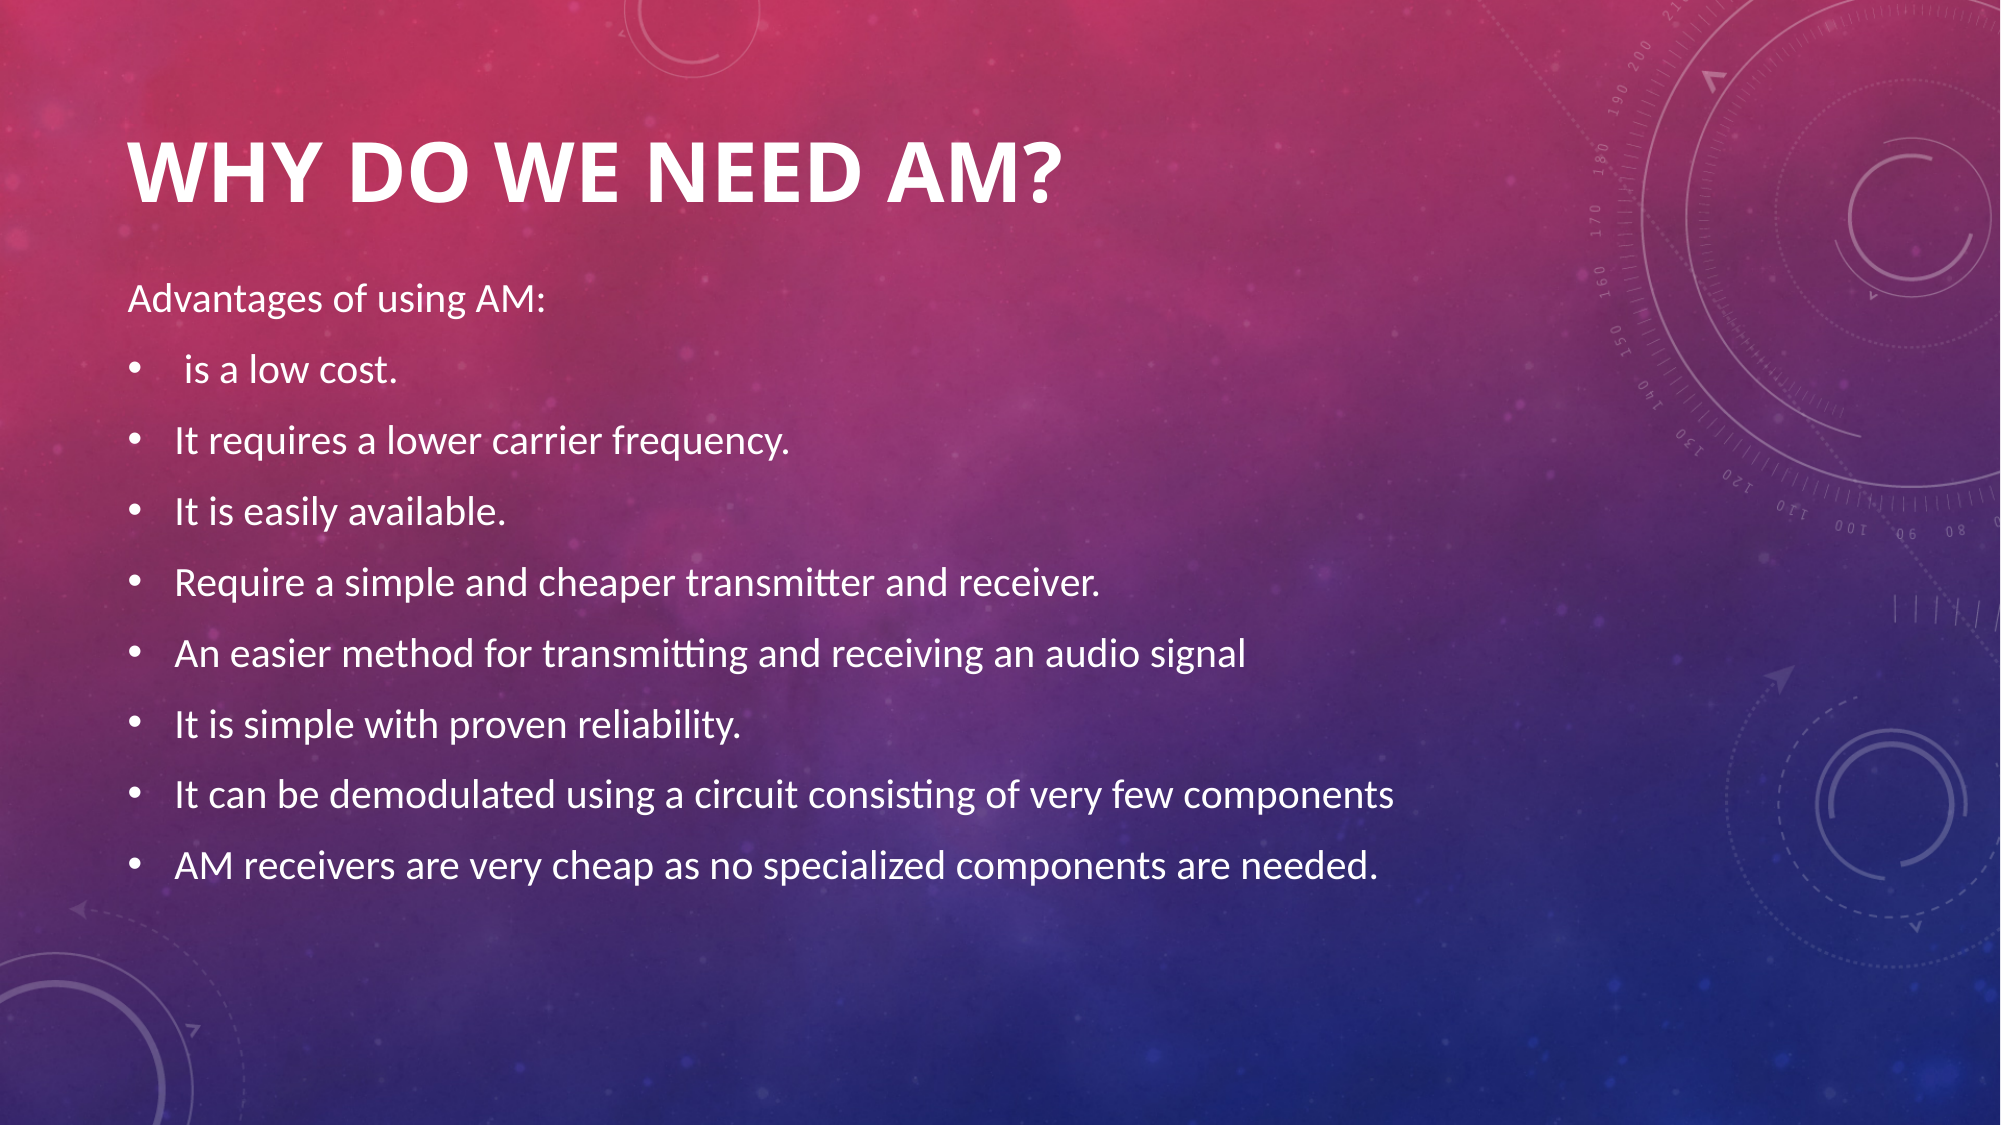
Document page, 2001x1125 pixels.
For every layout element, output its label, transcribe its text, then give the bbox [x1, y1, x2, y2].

picture [0, 0, 2001, 1125]
title Why do we need AM? [112, 99, 1775, 339]
list Advantages of using AM: is a low cost. It requires a lower carrier frequency. It is easily available. Require a simple and cheaper transmitter and receiver. An easier method for transmitting and receiving an audio signal It is simple with proven reliability. It can be demodulated using a circuit consisting of very few components AM receivers are very cheap as no specialized components are needed. [112, 351, 1775, 950]
